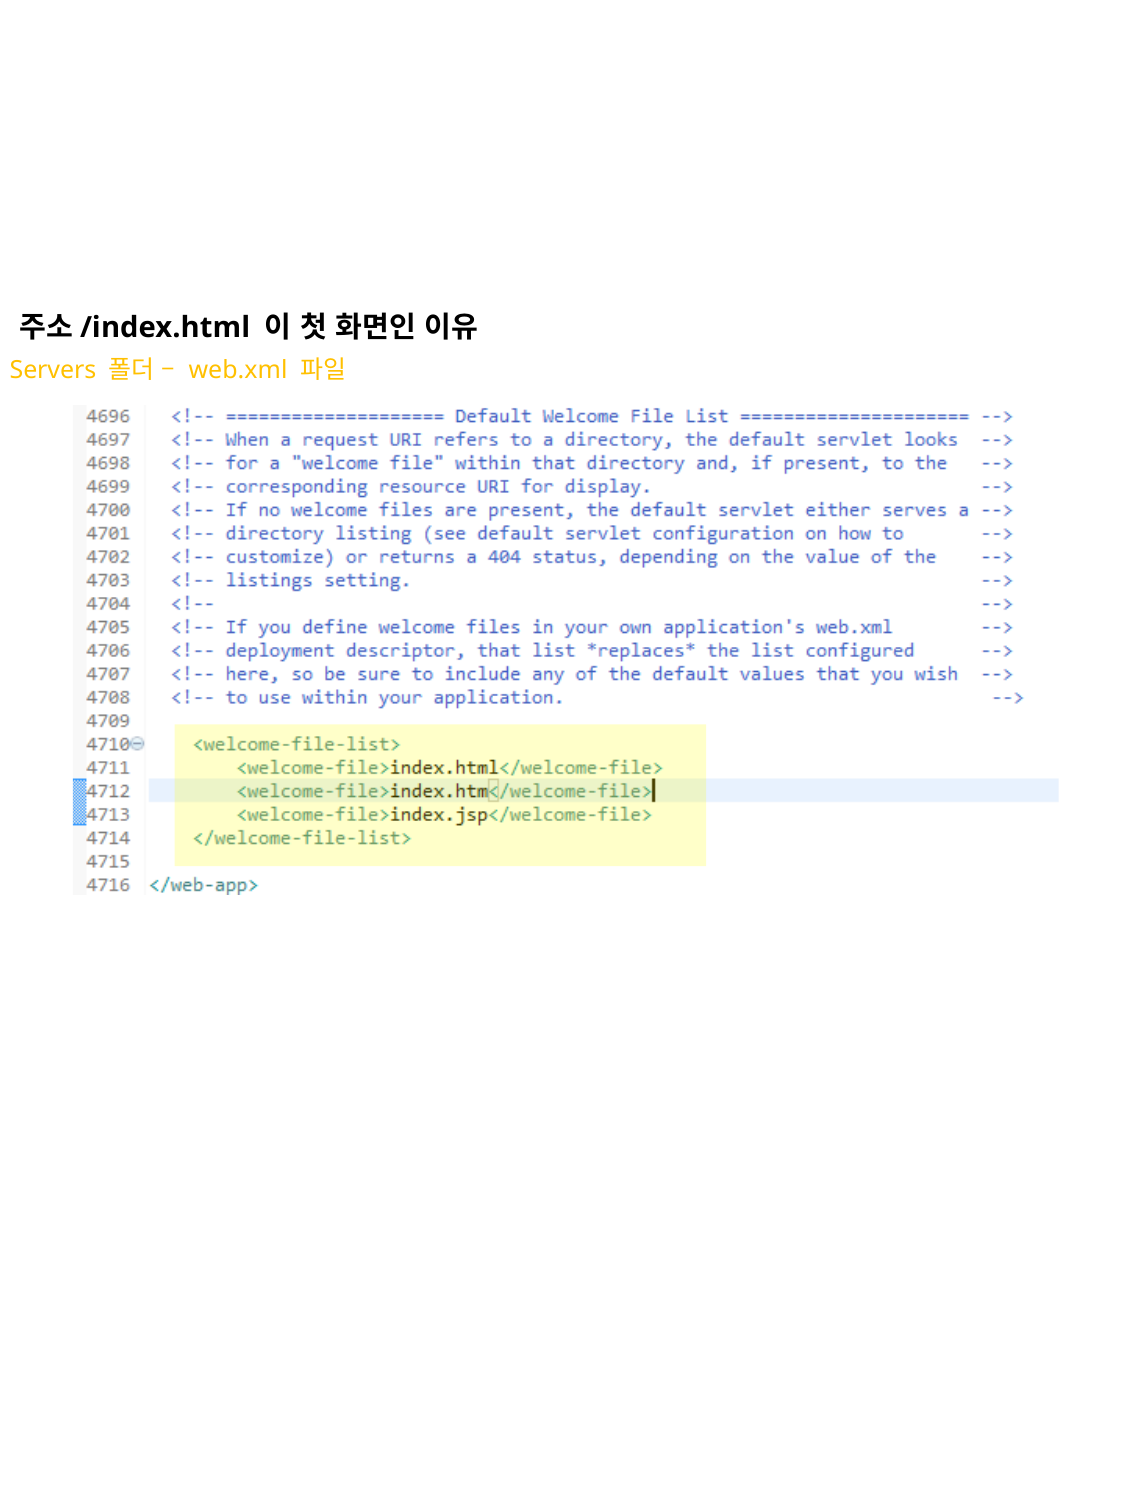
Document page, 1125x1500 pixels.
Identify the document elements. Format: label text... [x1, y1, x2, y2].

text_box Servers 폴더 – web.xml 파일 [0, 346, 361, 392]
picture [72, 405, 1059, 895]
text_box 주소/index.html 이 첫 화면인 이유 [4, 301, 494, 351]
